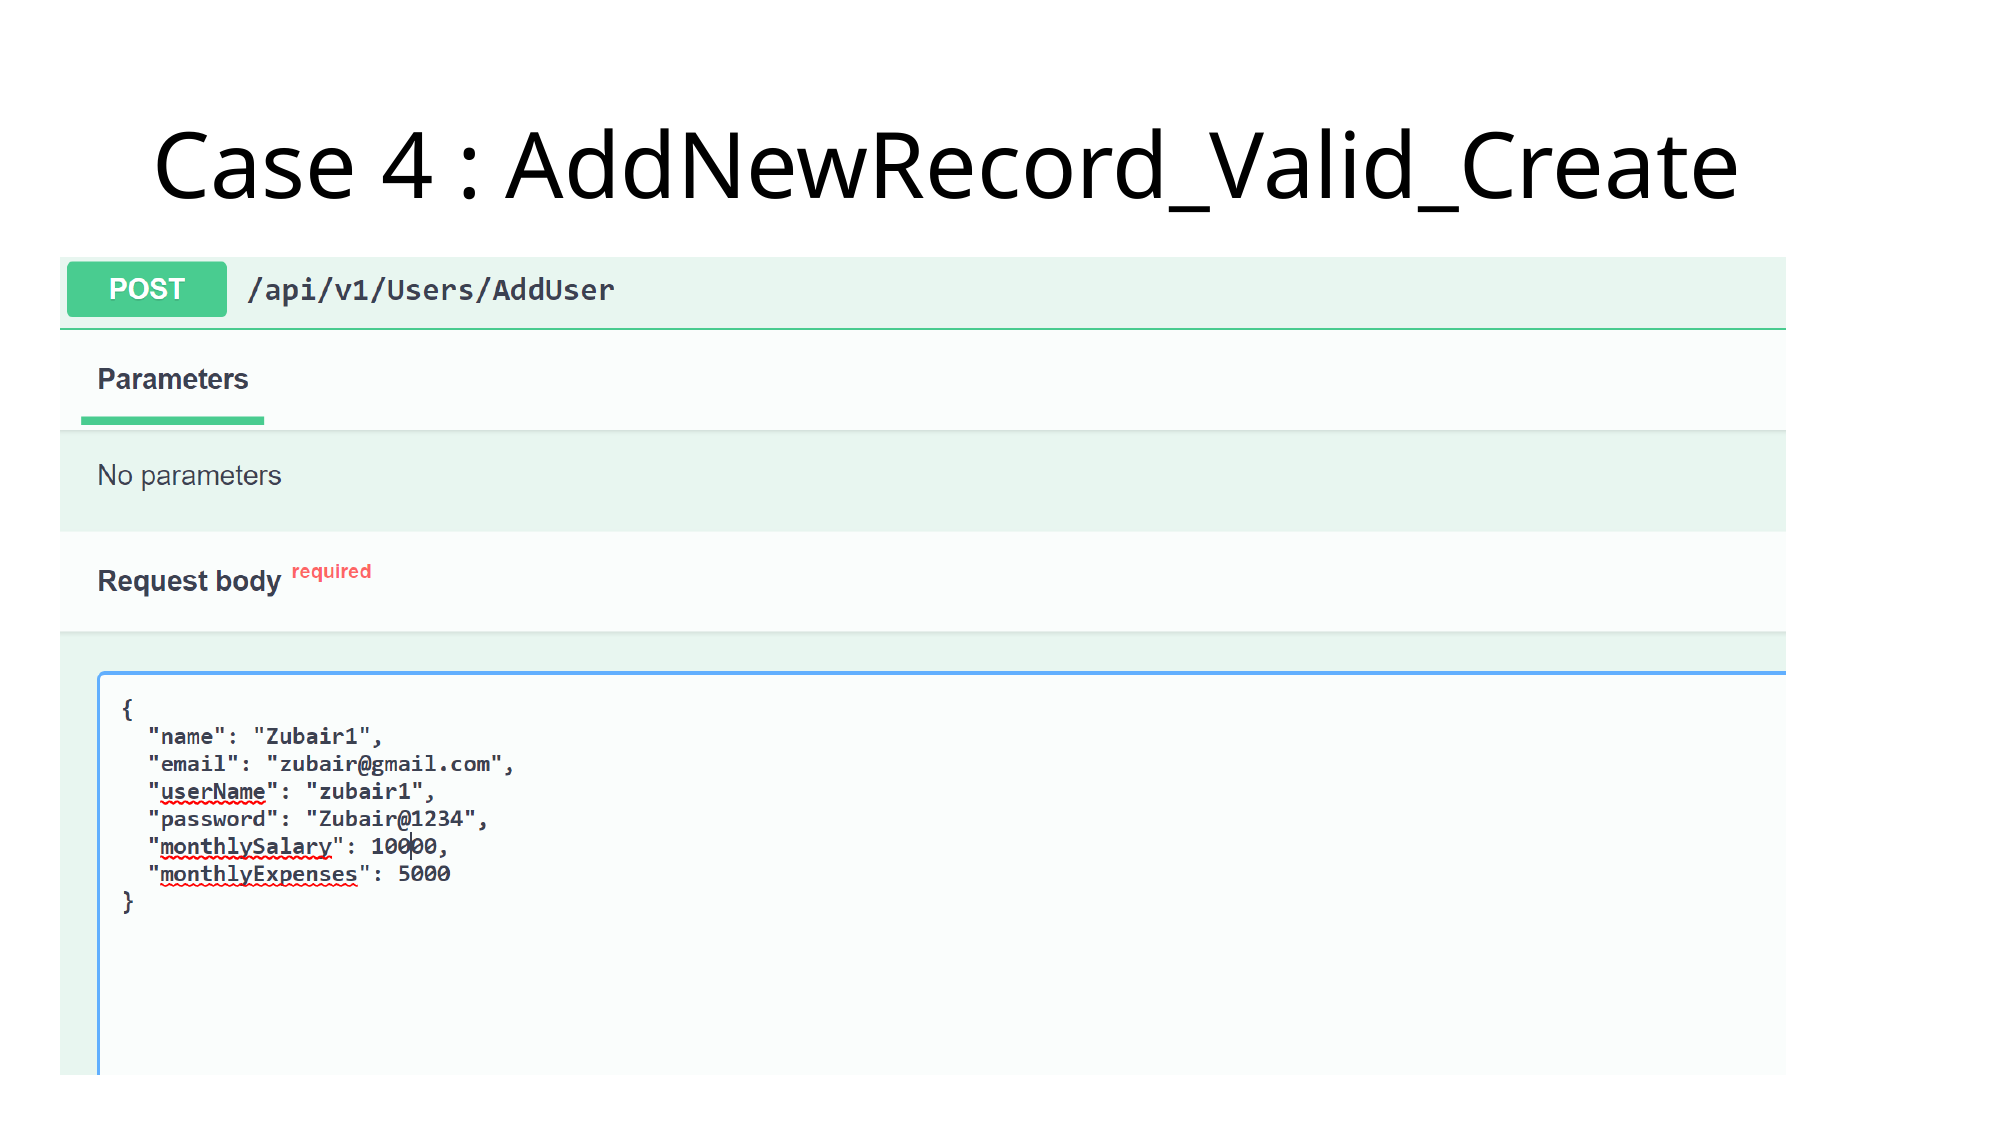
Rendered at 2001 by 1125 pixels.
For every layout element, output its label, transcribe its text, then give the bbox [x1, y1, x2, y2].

title Case 4 : AddNewRecord_Valid_Create [137, 59, 1863, 278]
picture [60, 257, 1786, 1075]
